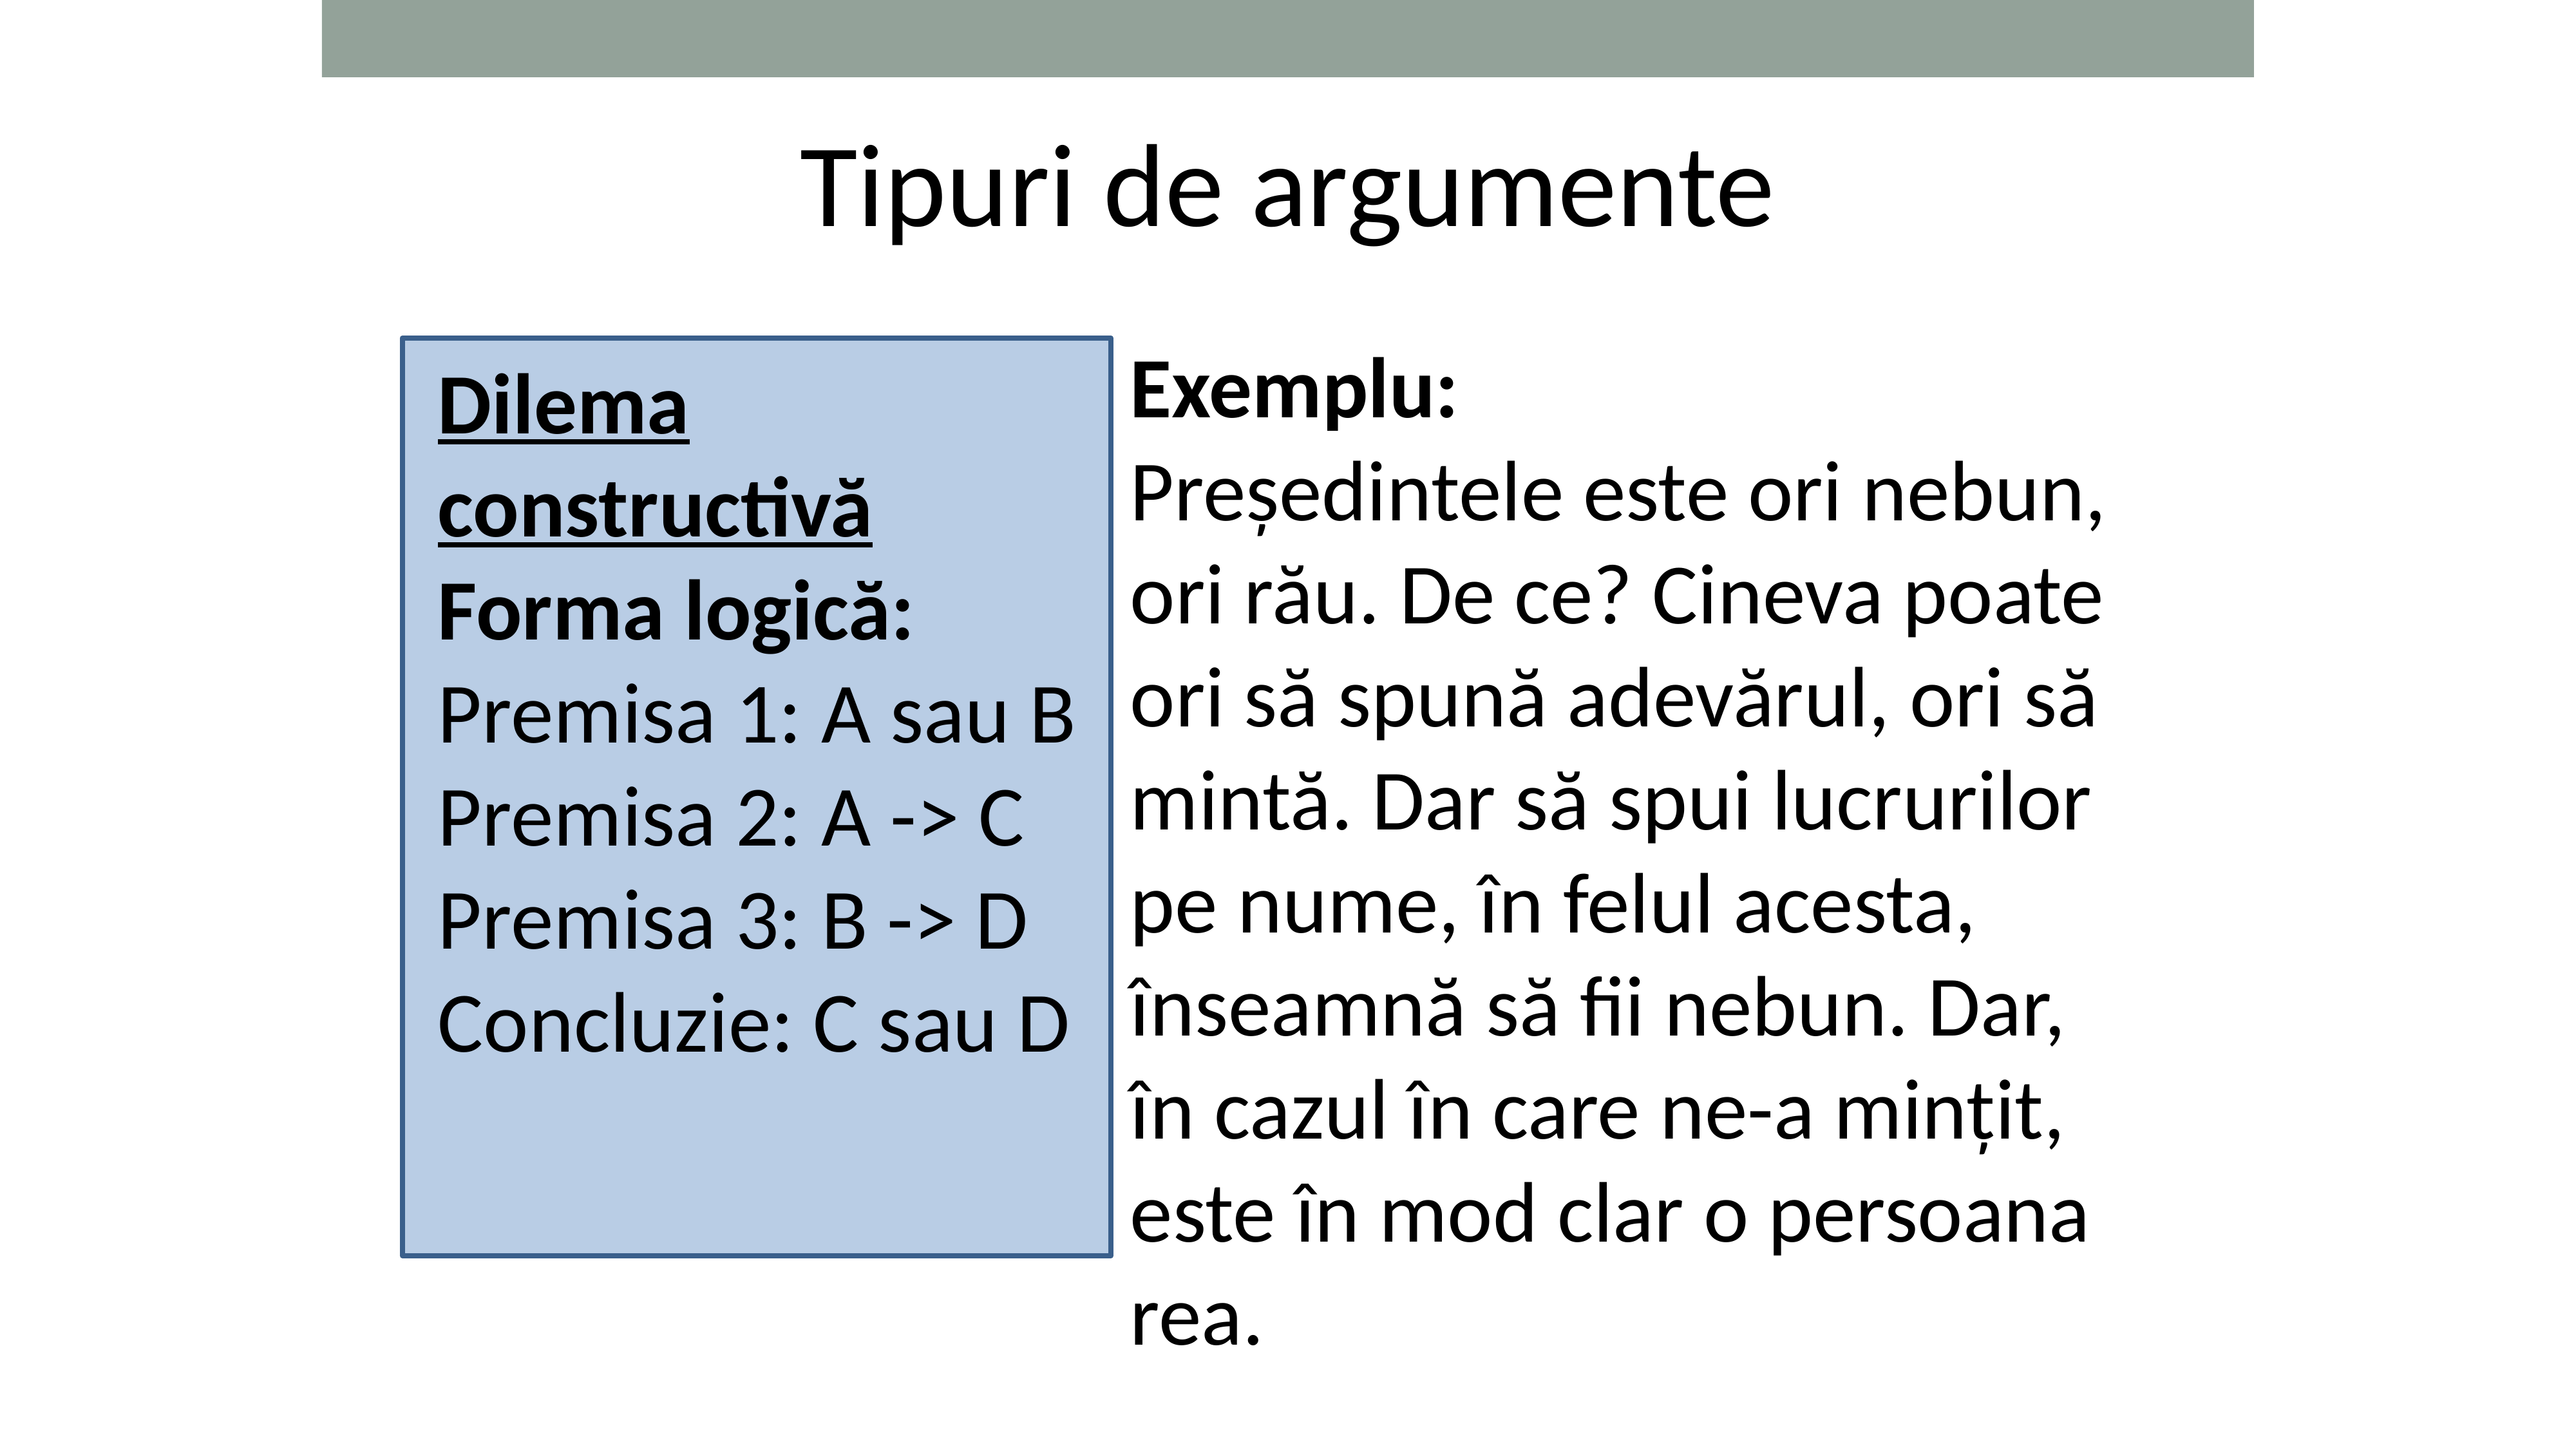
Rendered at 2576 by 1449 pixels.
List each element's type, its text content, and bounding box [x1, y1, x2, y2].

text_box [402, 337, 1111, 1256]
text_box Dilema constructivă Forma logică: Premisa 1: A sau B Premisa 2: A -> C Premisa 3: B -> D Concluzie: C sau D [428, 337, 1117, 1079]
text_box Tipuri de argumente [428, 98, 2148, 260]
text_box Exemplu: Președintele este ori nebun, ori rău. De ce? Cineva poate ori să spună adevărul, ori să mintă. Dar să spui lucrurilor pe nume, în felul acesta, înseamnă să fii nebun. Dar, în cazul în care ne-a mințit, este în mod clar o persoana rea. [1121, 321, 2148, 1449]
